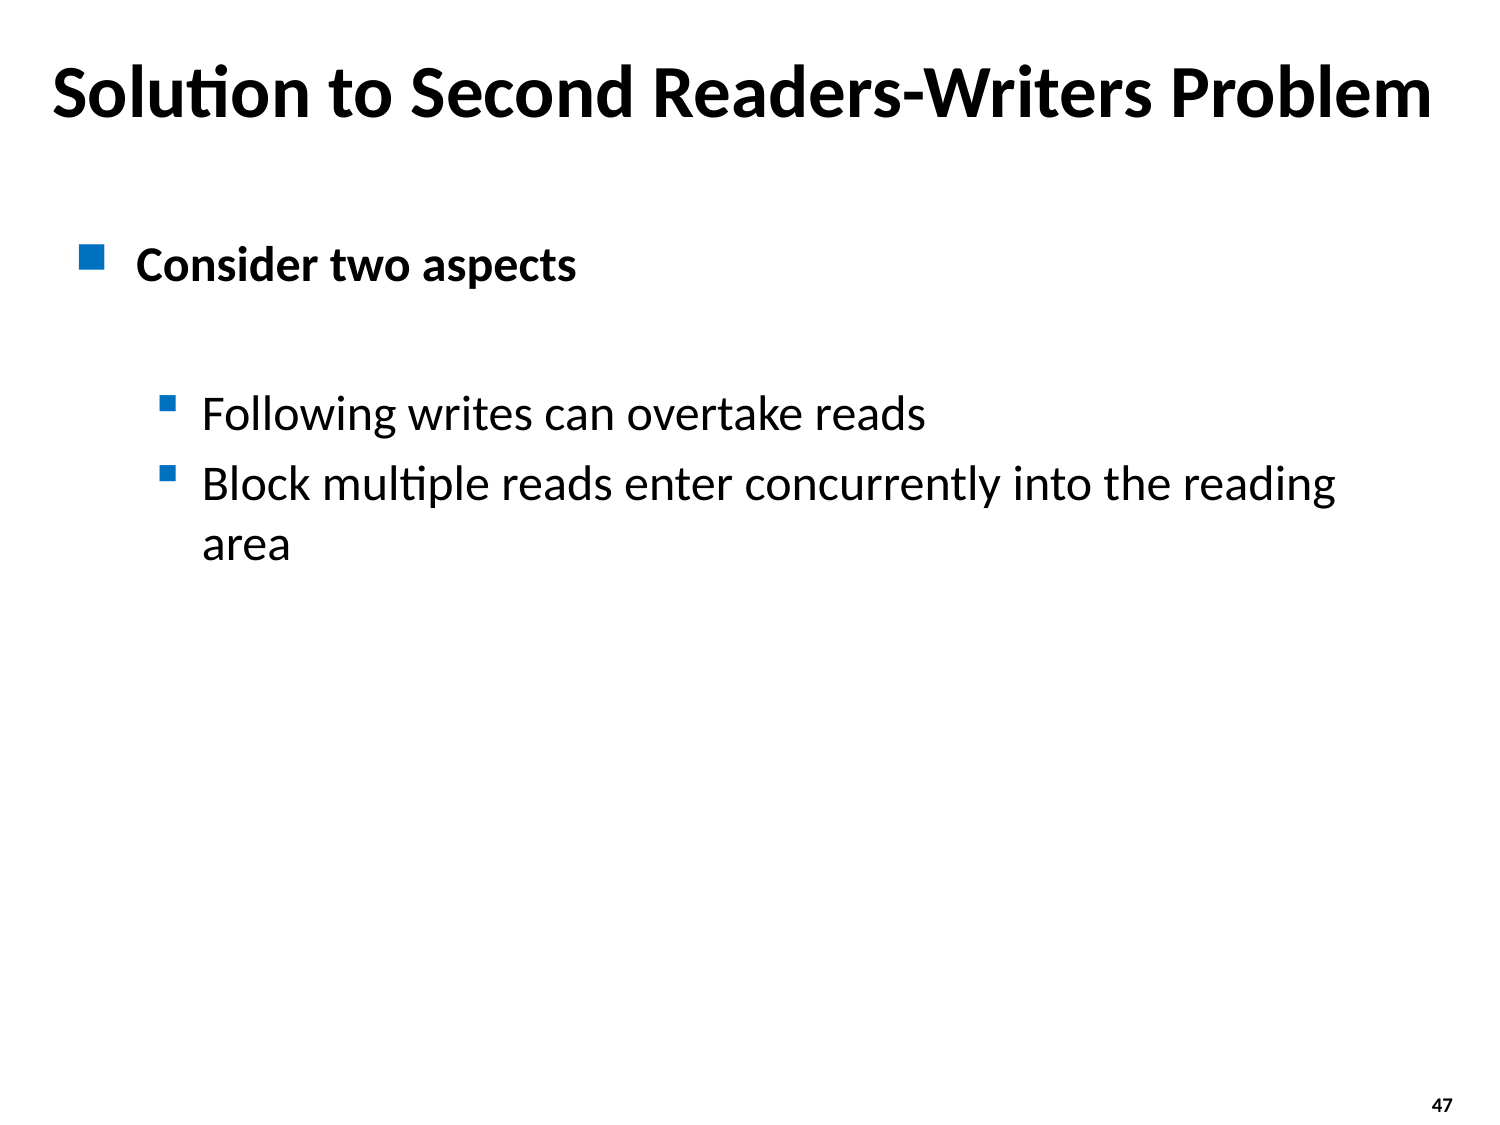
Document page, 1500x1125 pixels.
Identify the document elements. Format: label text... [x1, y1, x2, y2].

title Solution to Second Readers-Writers Problem [37, 24, 1467, 151]
list Consider two aspects Following writes can overtake reads Block multiple reads enter concurrently into the reading area [64, 223, 1361, 1040]
